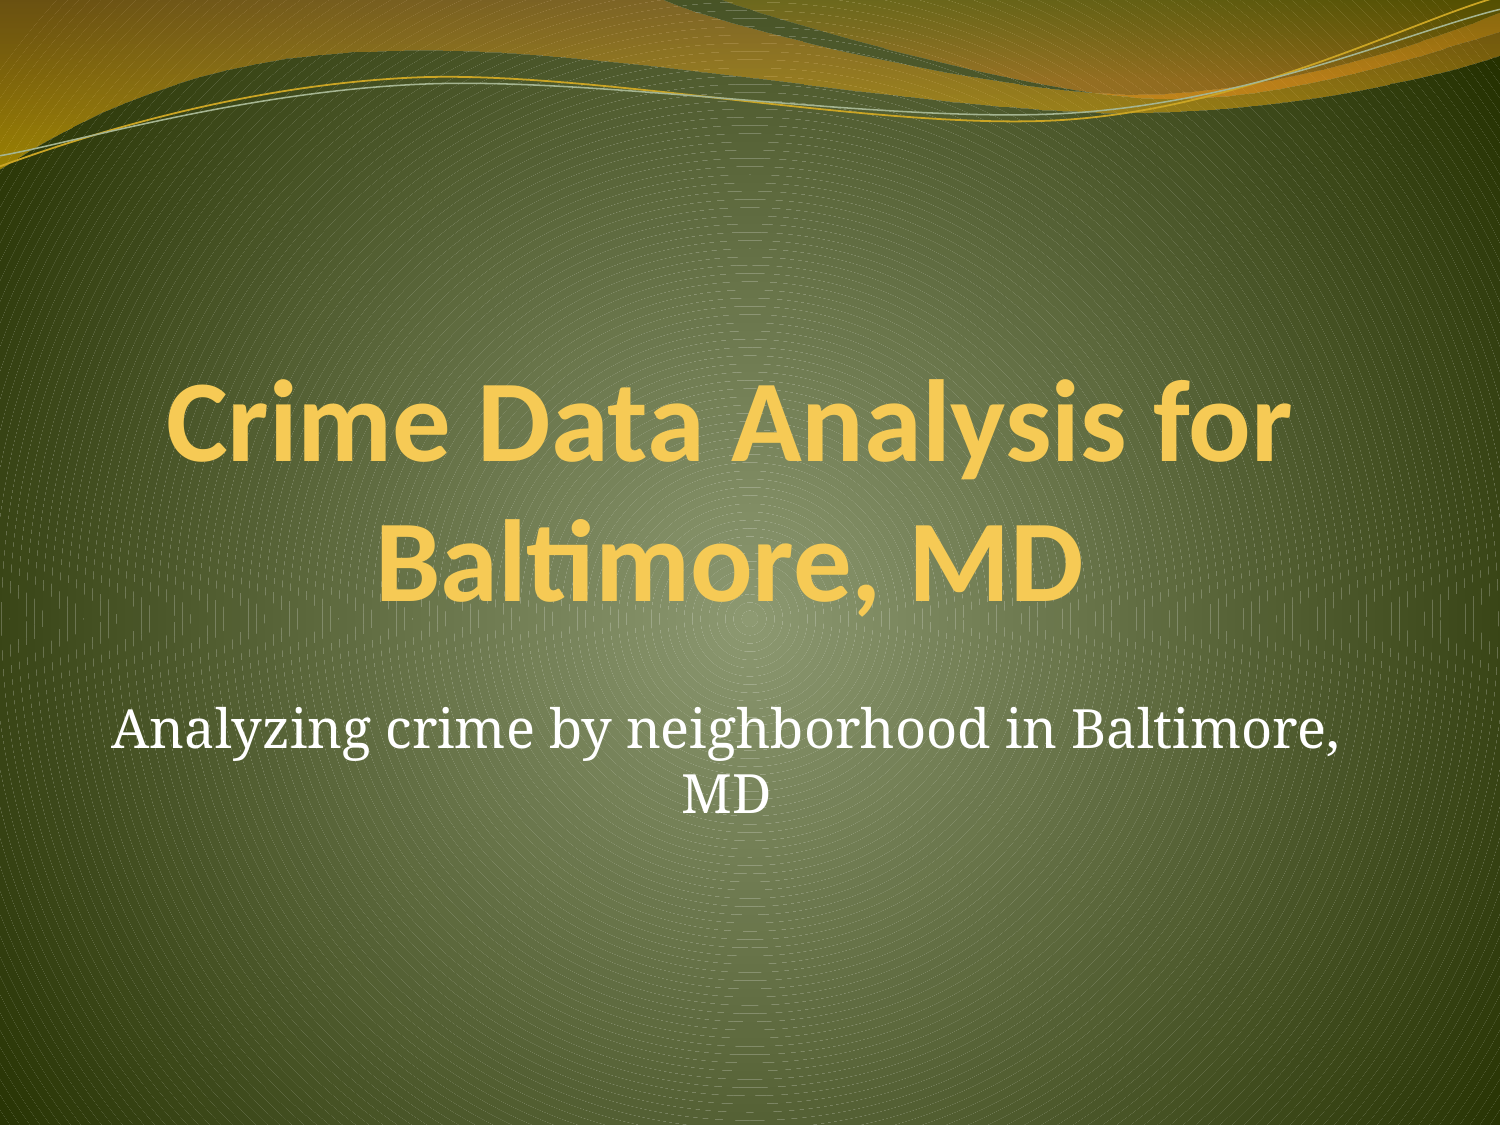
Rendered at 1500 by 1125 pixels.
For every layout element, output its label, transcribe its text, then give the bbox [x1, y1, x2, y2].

subtitle Analyzing crime by neighborhood in Baltimore, MD [87, 687, 1376, 975]
title Crime Data Analysis for Baltimore, MD [87, 324, 1376, 625]
